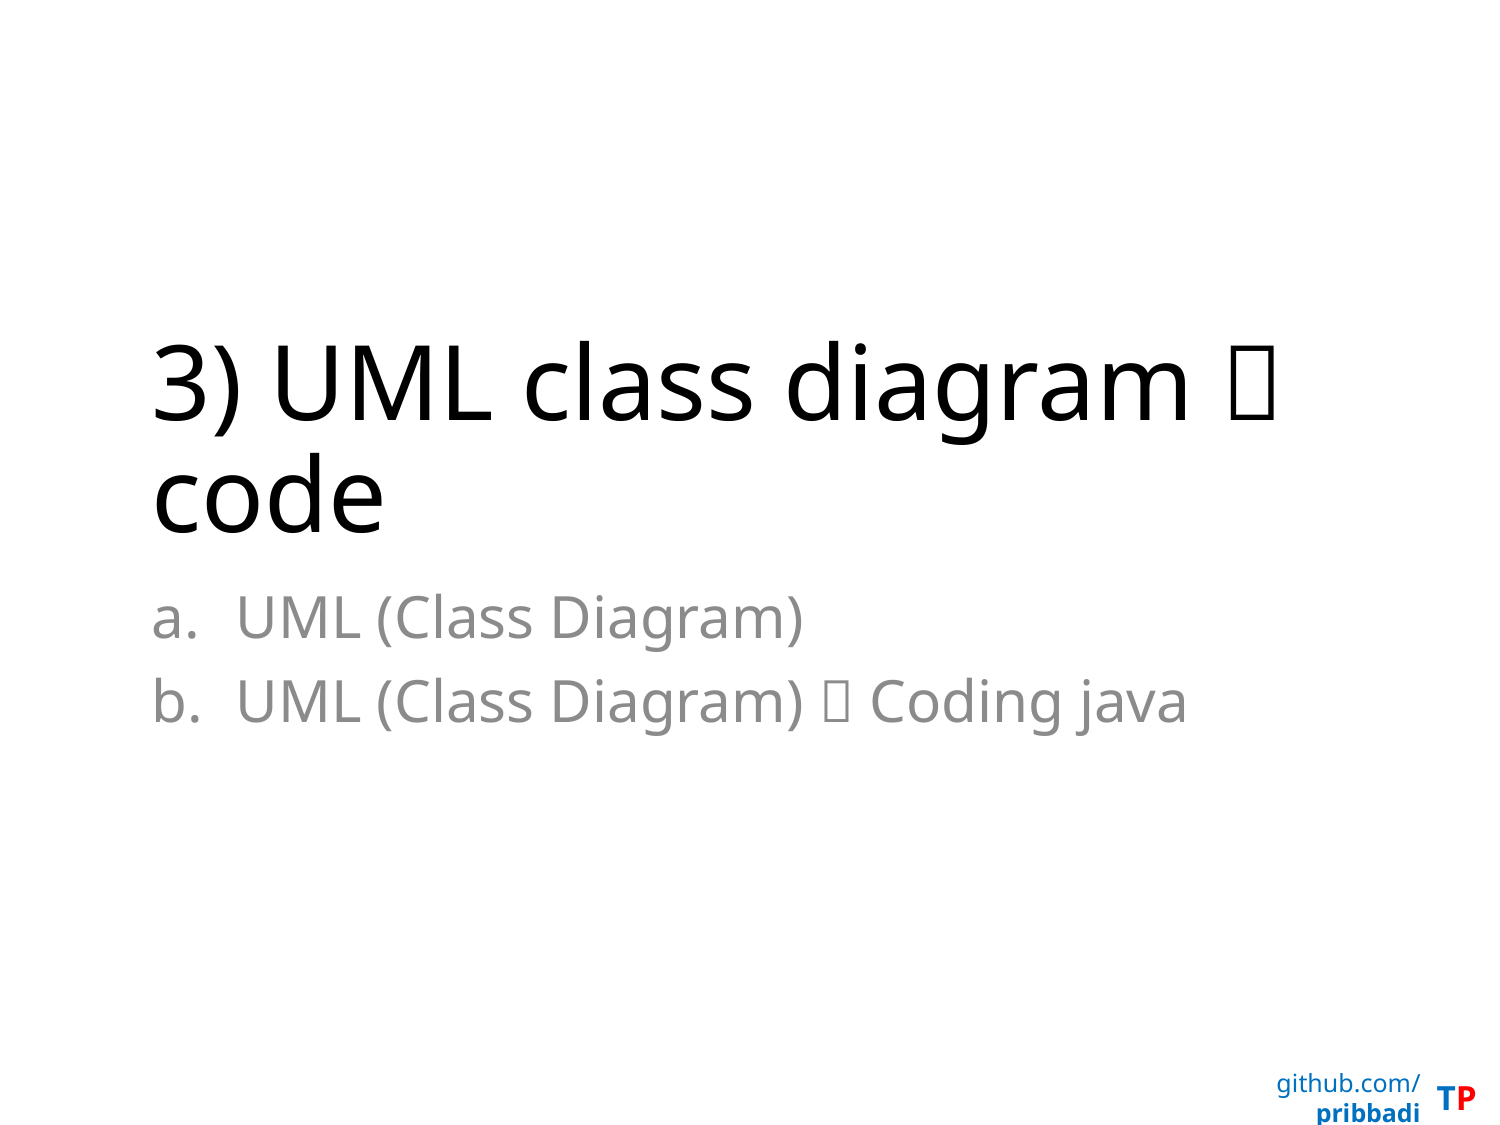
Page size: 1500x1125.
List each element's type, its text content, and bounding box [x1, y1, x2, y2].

list UML (Class Diagram) UML (Class Diagram)  Coding java [136, 580, 1353, 999]
title 3) UML class diagram  code [136, 183, 1353, 563]
